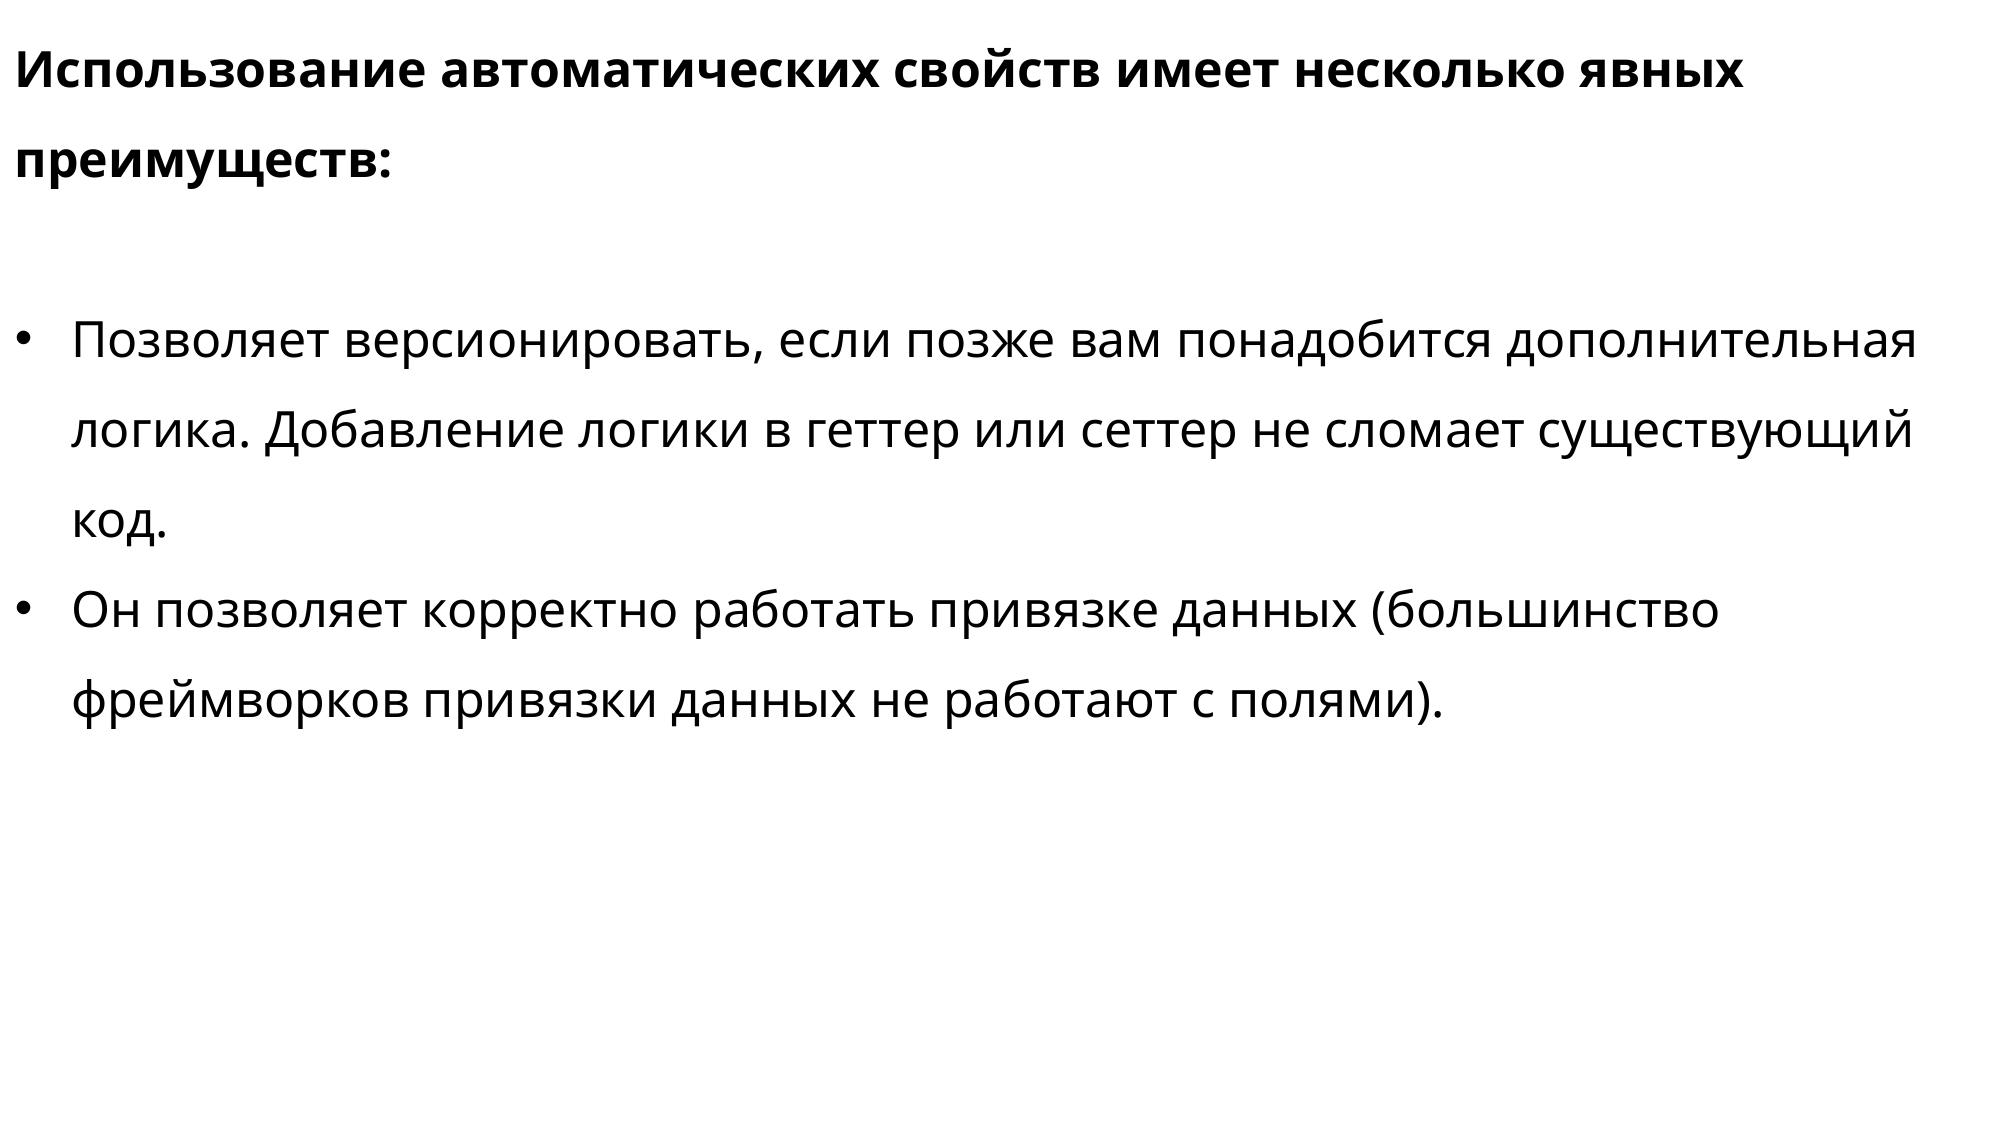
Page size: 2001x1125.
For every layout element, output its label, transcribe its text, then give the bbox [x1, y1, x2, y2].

text_box Использование автоматических свойств имеет несколько явных преимуществ: Позволяет версионировать, если позже вам понадобится дополнительная логика. Добавление логики в геттер или сеттер не сломает существующий код. Он позволяет корректно работать привязке данных (большинство фреймворков привязки данных не работают с полями). [0, 0, 2000, 735]
